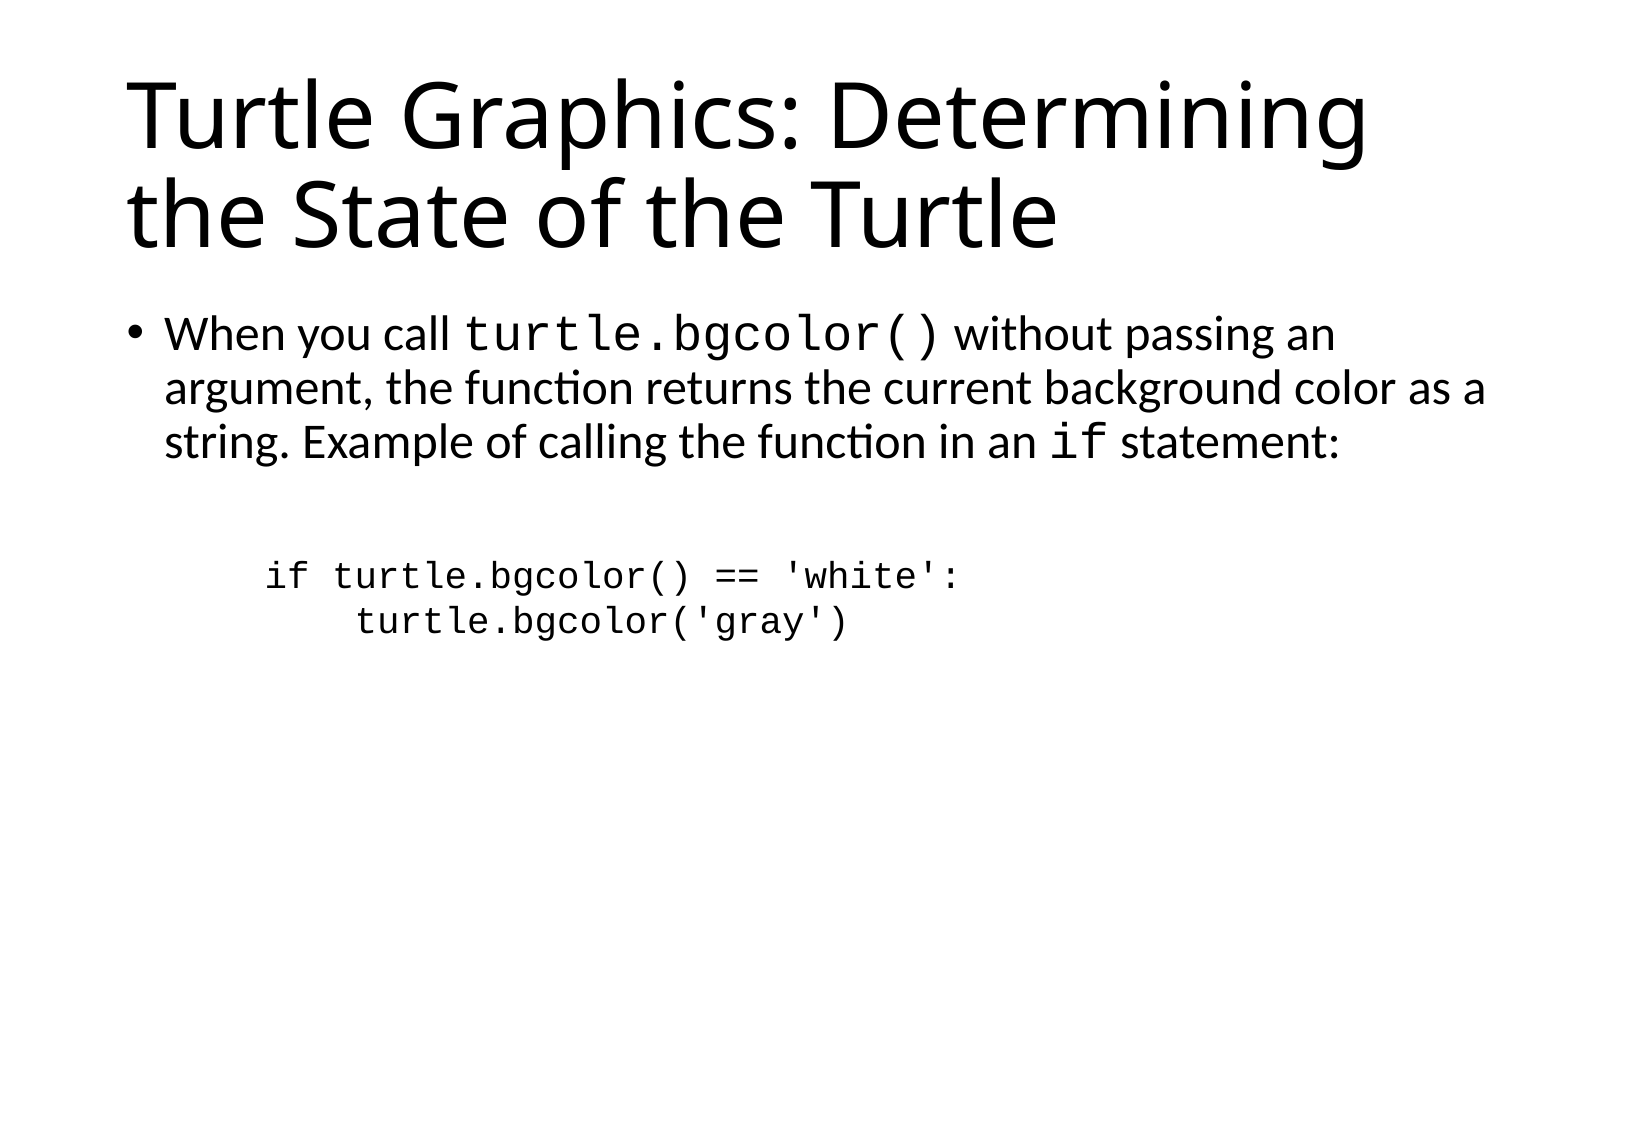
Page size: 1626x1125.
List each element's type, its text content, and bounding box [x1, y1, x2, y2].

text_box if turtle.bgcolor() == 'white': turtle.bgcolor('gray') [249, 543, 1000, 649]
list When you call turtle.bgcolor() without passing an argument, the function returns the current background color as a string. Example of calling the function in an if statement: [111, 299, 1514, 1014]
title Turtle Graphics: Determining the State of the Turtle [111, 59, 1514, 278]
